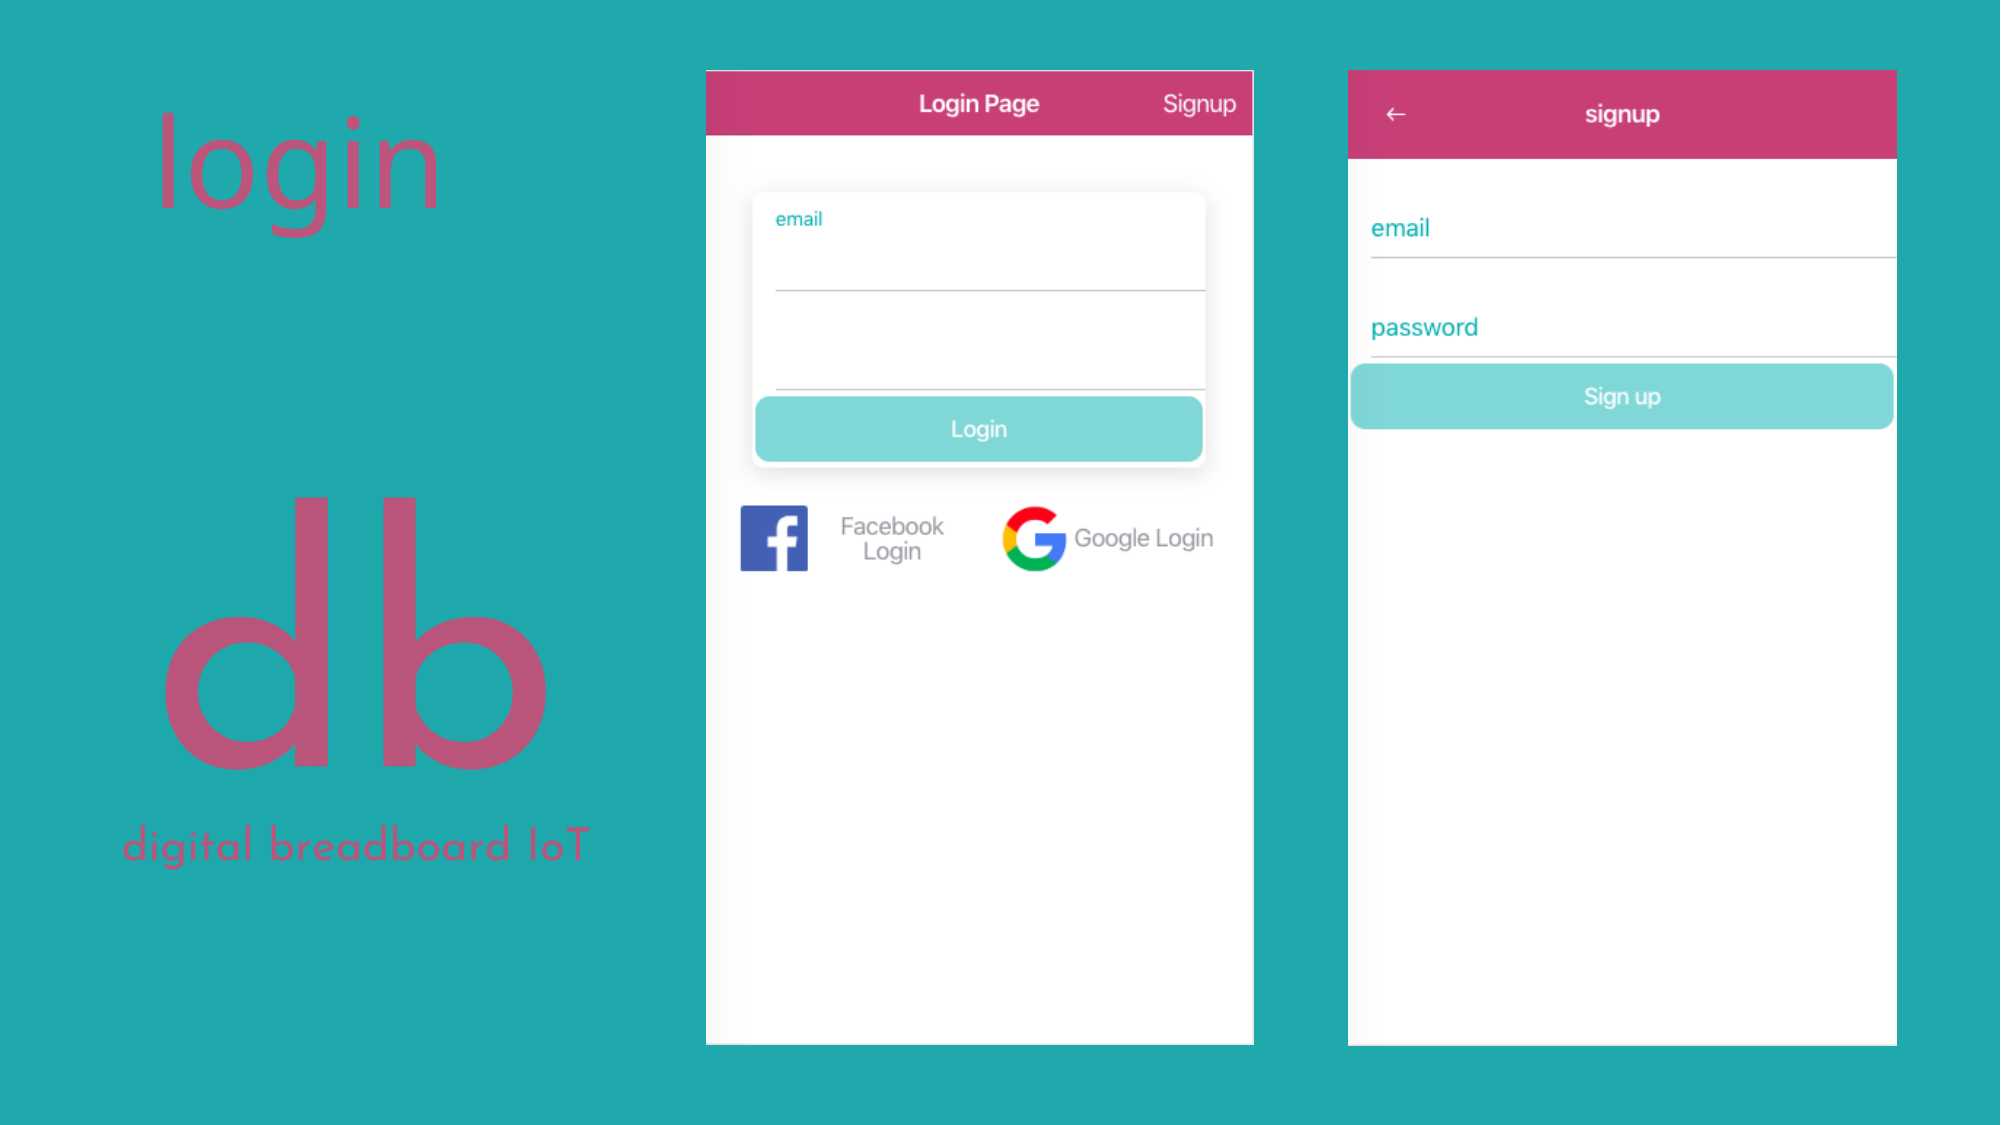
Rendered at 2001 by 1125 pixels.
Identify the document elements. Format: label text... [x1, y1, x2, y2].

picture [81, 410, 621, 950]
picture [1348, 70, 1897, 1046]
picture [706, 70, 1254, 1045]
title login [137, 59, 536, 278]
